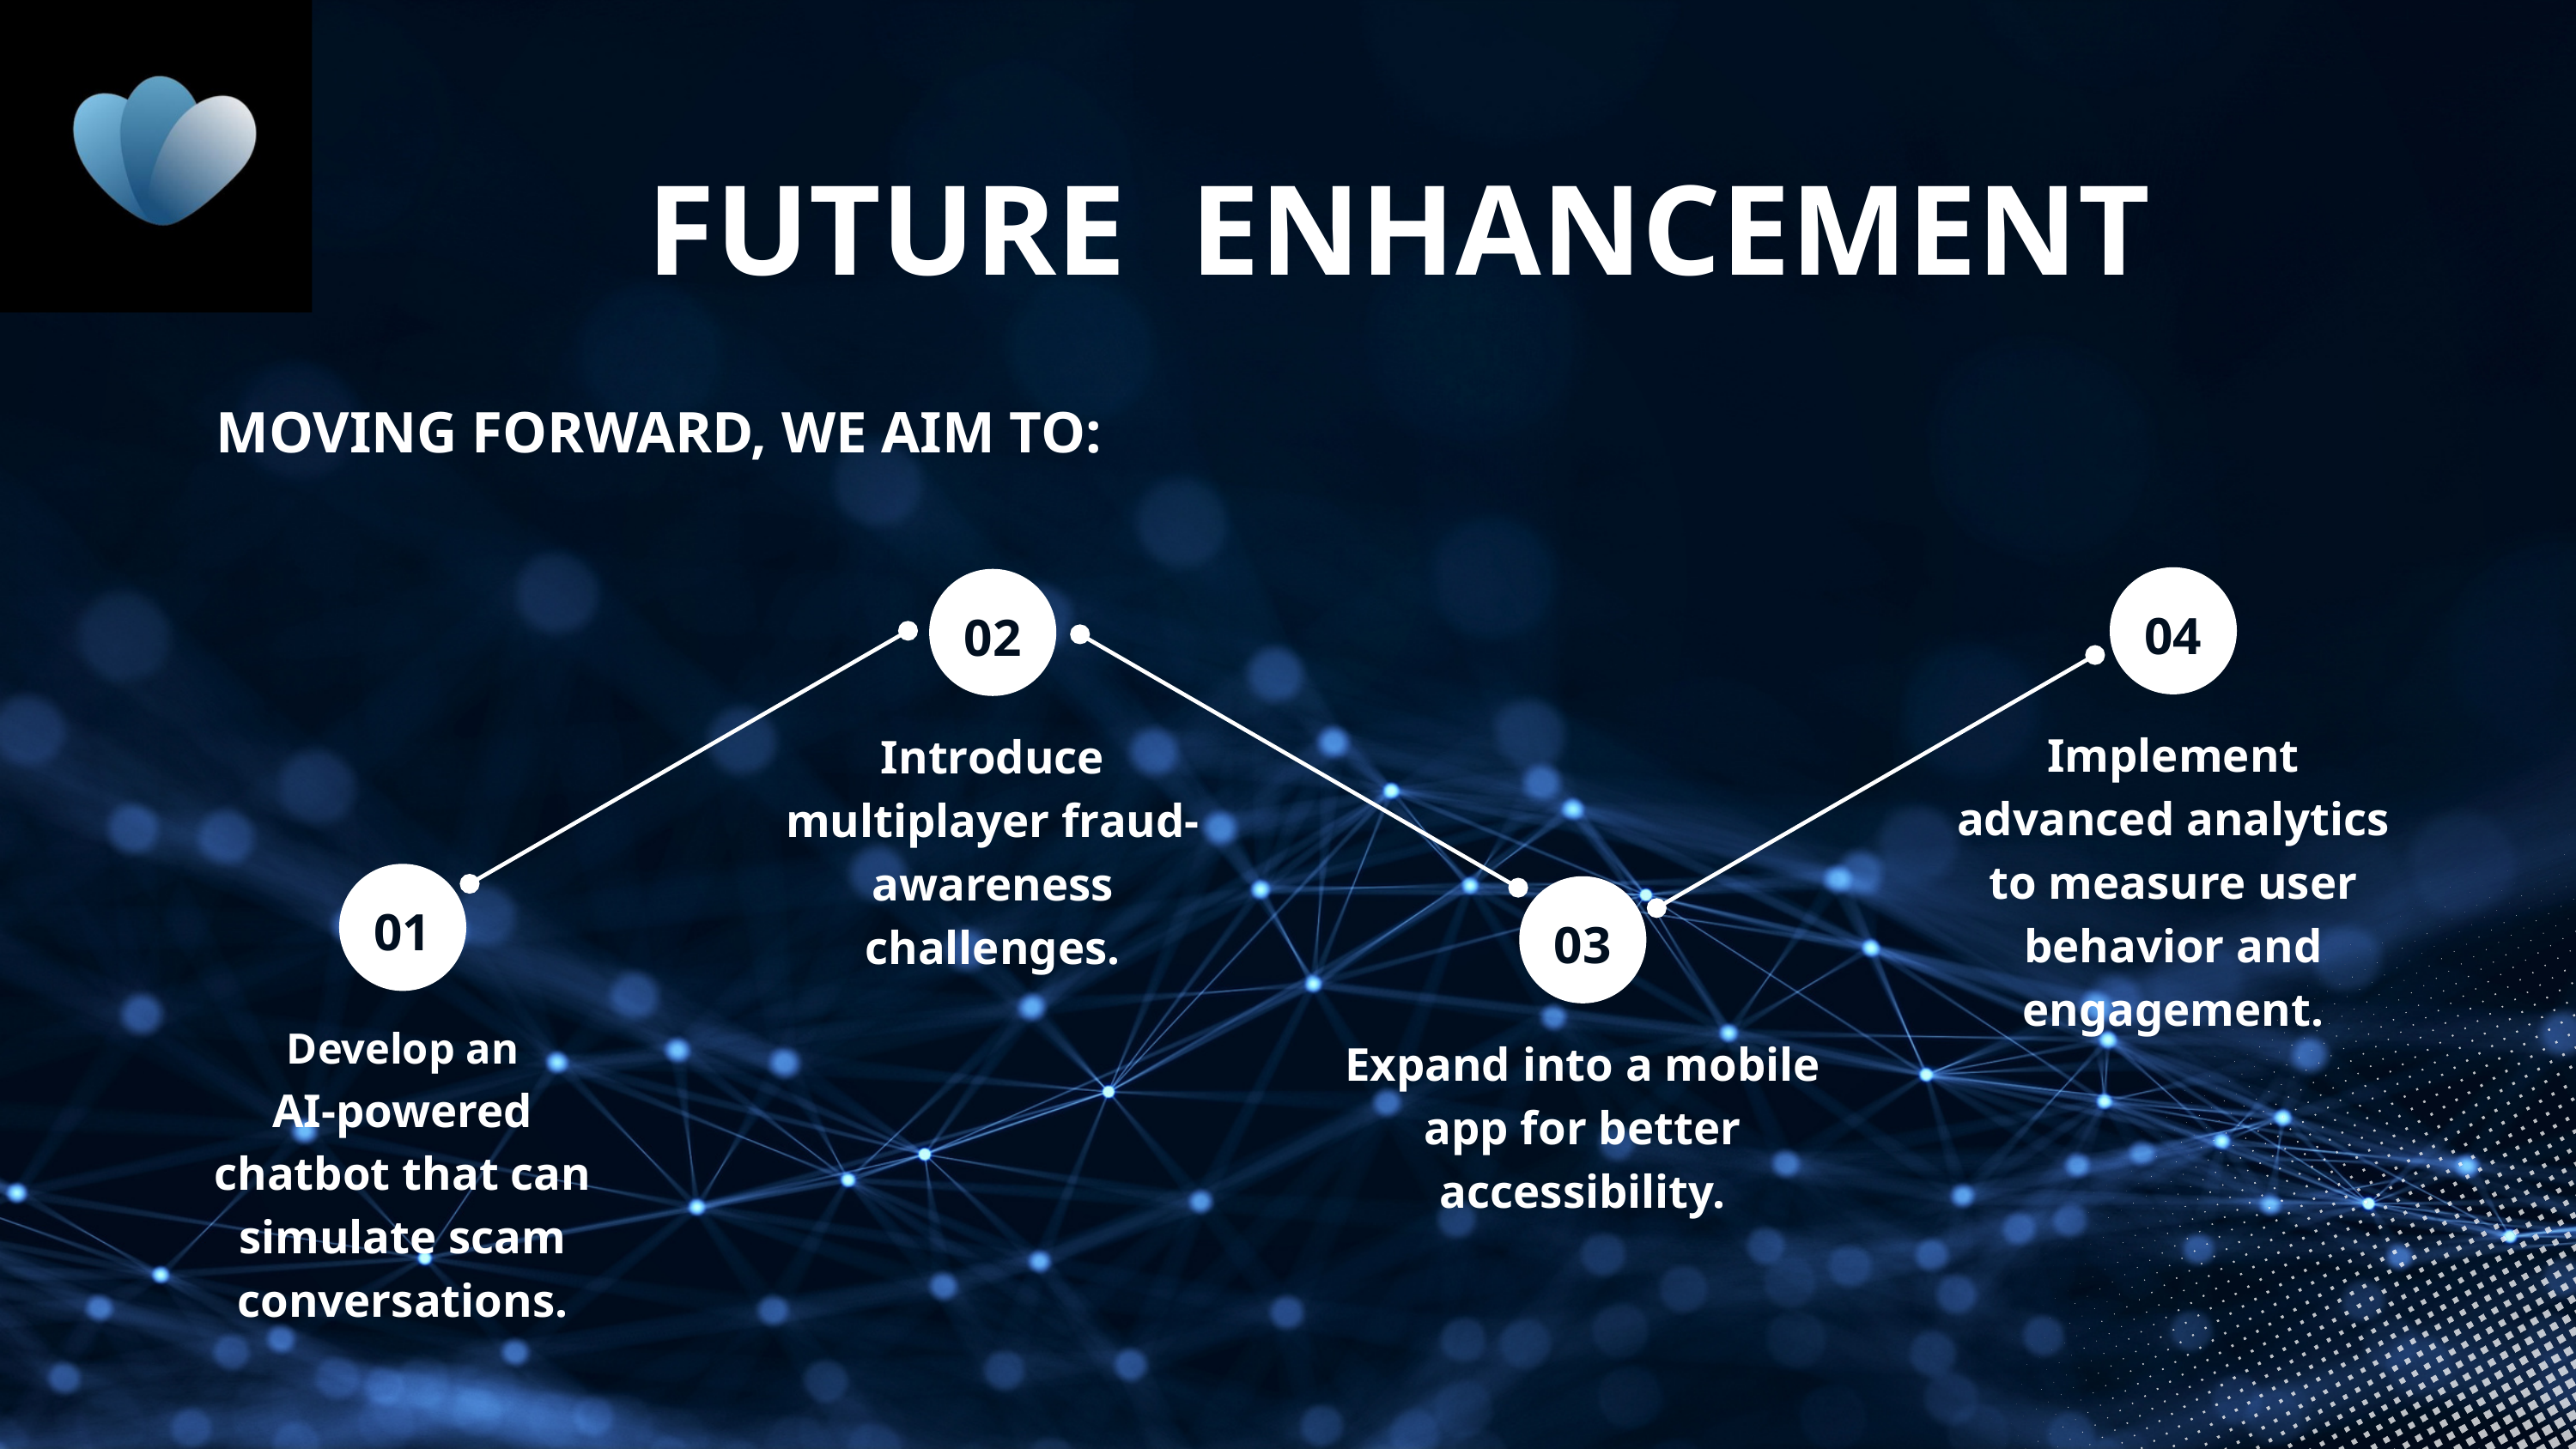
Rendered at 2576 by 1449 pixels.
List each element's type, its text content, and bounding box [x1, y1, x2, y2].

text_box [928, 568, 1057, 696]
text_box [2109, 567, 2238, 695]
text_box FUTURE ENHANCEMENT [559, 125, 2239, 300]
text_box Develop an AI-powered chatbot that can simulate scam conversations. [164, 1014, 641, 1388]
text_box Introduce multiplayer fraud-awareness challenges. [754, 718, 1231, 1037]
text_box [1519, 876, 1647, 1004]
text_box MOVING FORWARD, WE AIM TO: [144, 385, 1173, 466]
text_box [1071, 625, 1226, 718]
text_box [1963, 813, 2576, 1449]
text_box [1231, 721, 1515, 896]
text_box [0, 0, 313, 312]
text_box Implement advanced analytics to measure user behavior and engagement. [1935, 717, 2412, 1035]
text_box Expand into a mobile app for better accessibility. [1344, 1026, 1822, 1291]
text_box [756, 621, 917, 718]
text_box [471, 719, 754, 893]
text_box [1650, 646, 2105, 918]
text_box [338, 864, 467, 991]
text_box [0, 0, 2576, 1449]
